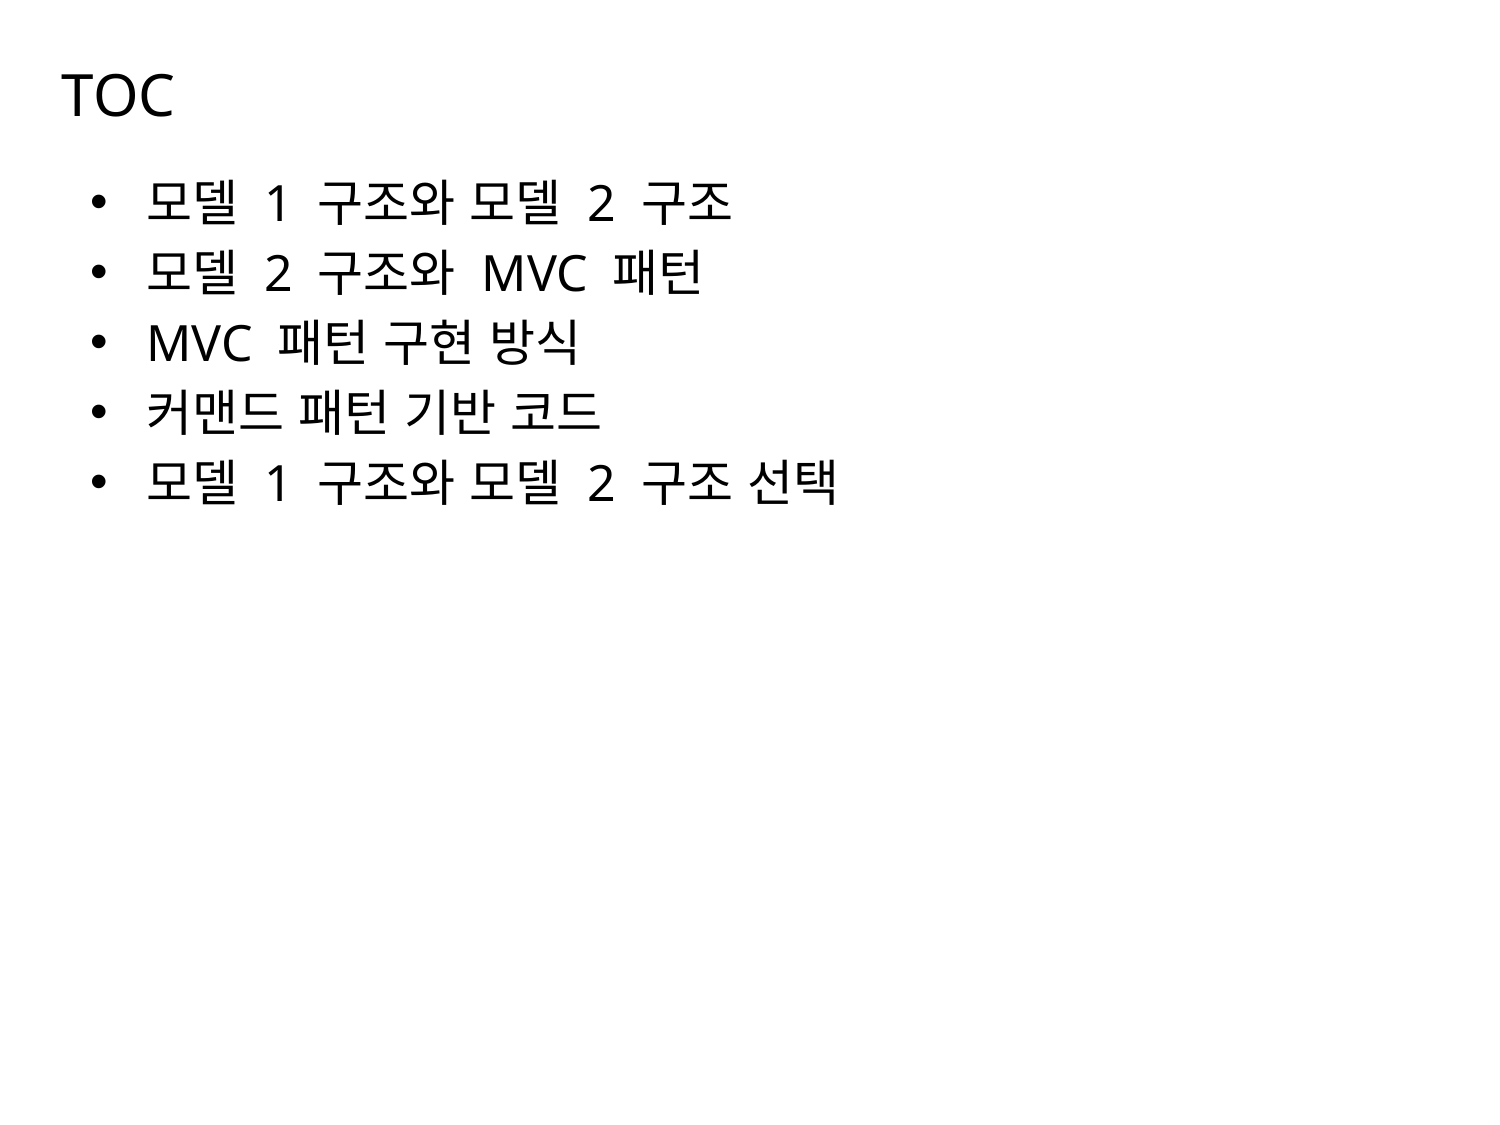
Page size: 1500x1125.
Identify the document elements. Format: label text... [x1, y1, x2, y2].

list 모델 1 구조와 모델 2 구조 모델 2 구조와 MVC 패턴 MVC 패턴 구현 방식 커맨드 패턴 기반 코드 모델 1 구조와 모델 2 구조 선택 [75, 164, 1425, 1005]
title TOC [46, 45, 1465, 141]
